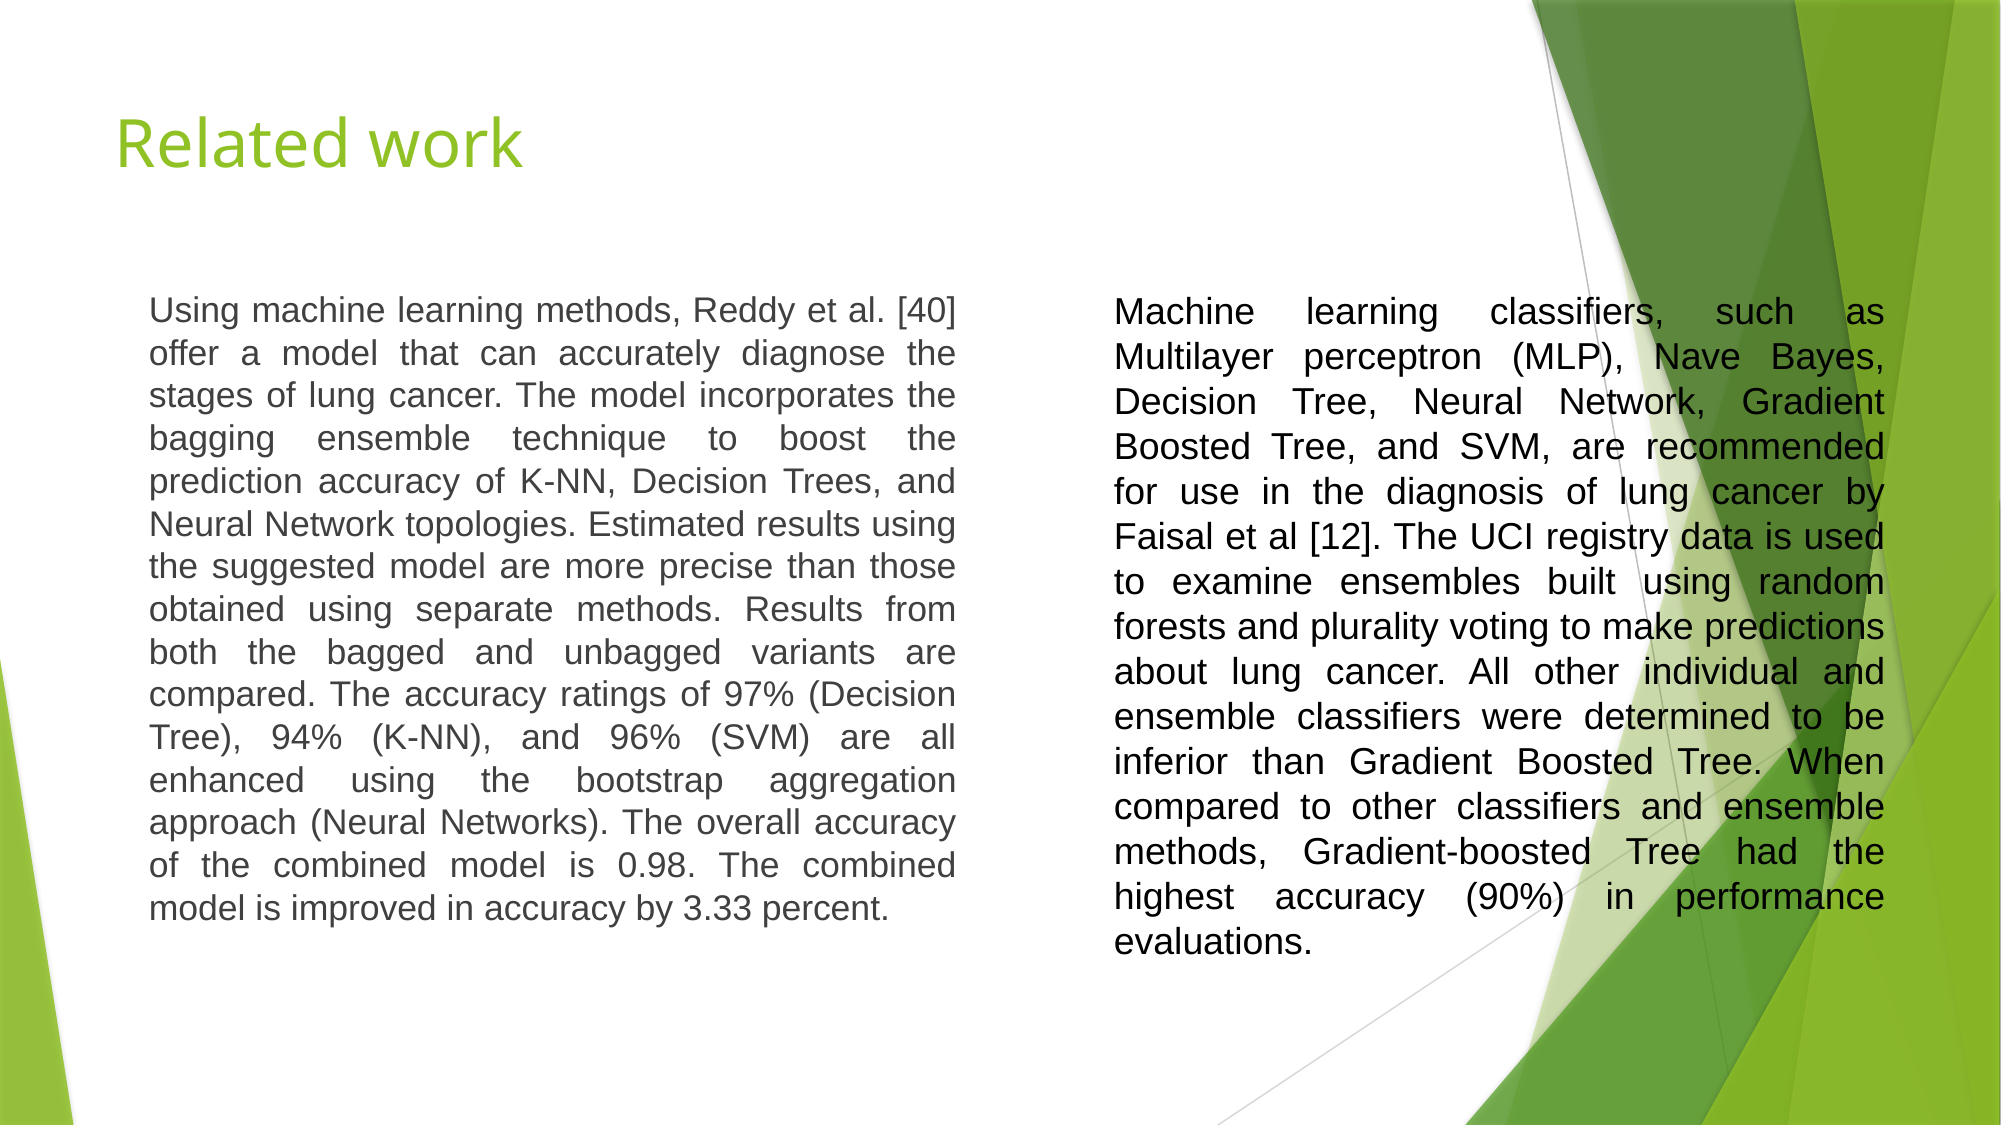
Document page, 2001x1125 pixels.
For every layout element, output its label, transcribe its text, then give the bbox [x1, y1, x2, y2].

title Related work [99, 93, 1900, 189]
text_box Machine learning classifiers, such as Multilayer perceptron (MLP), Nave Bayes, Decision Tree, Neural Network, Gradient Boosted Tree, and SVM, are recommended for use in the diagnosis of lung cancer by Faisal et al [12]. The UCI registry data is used to examine ensembles built using random forests and plurality voting to make predictions about lung cancer. All other individual and ensemble classifiers were determined to be inferior than Gradient Boosted Tree. When compared to other classifiers and ensemble methods, Gradient-boosted Tree had the highest accuracy (90%) in performance evaluations. [1099, 279, 1900, 970]
list Using machine learning methods, Reddy et al. [40] offer a model that can accurately diagnose the stages of lung cancer. The model incorporates the bagging ensemble technique to boost the prediction accuracy of K-NN, Decision Trees, and Neural Network topologies. Estimated results using the suggested model are more precise than those obtained using separate methods. Results from both the bagged and unbagged variants are compared. The accuracy ratings of 97% (Decision Tree), 94% (K-NN), and 96% (SVM) are all enhanced using the bootstrap aggregation approach (Neural Networks). The overall accuracy of the combined model is 0.98. The combined model is improved in accuracy by 3.33 percent. [134, 279, 972, 962]
